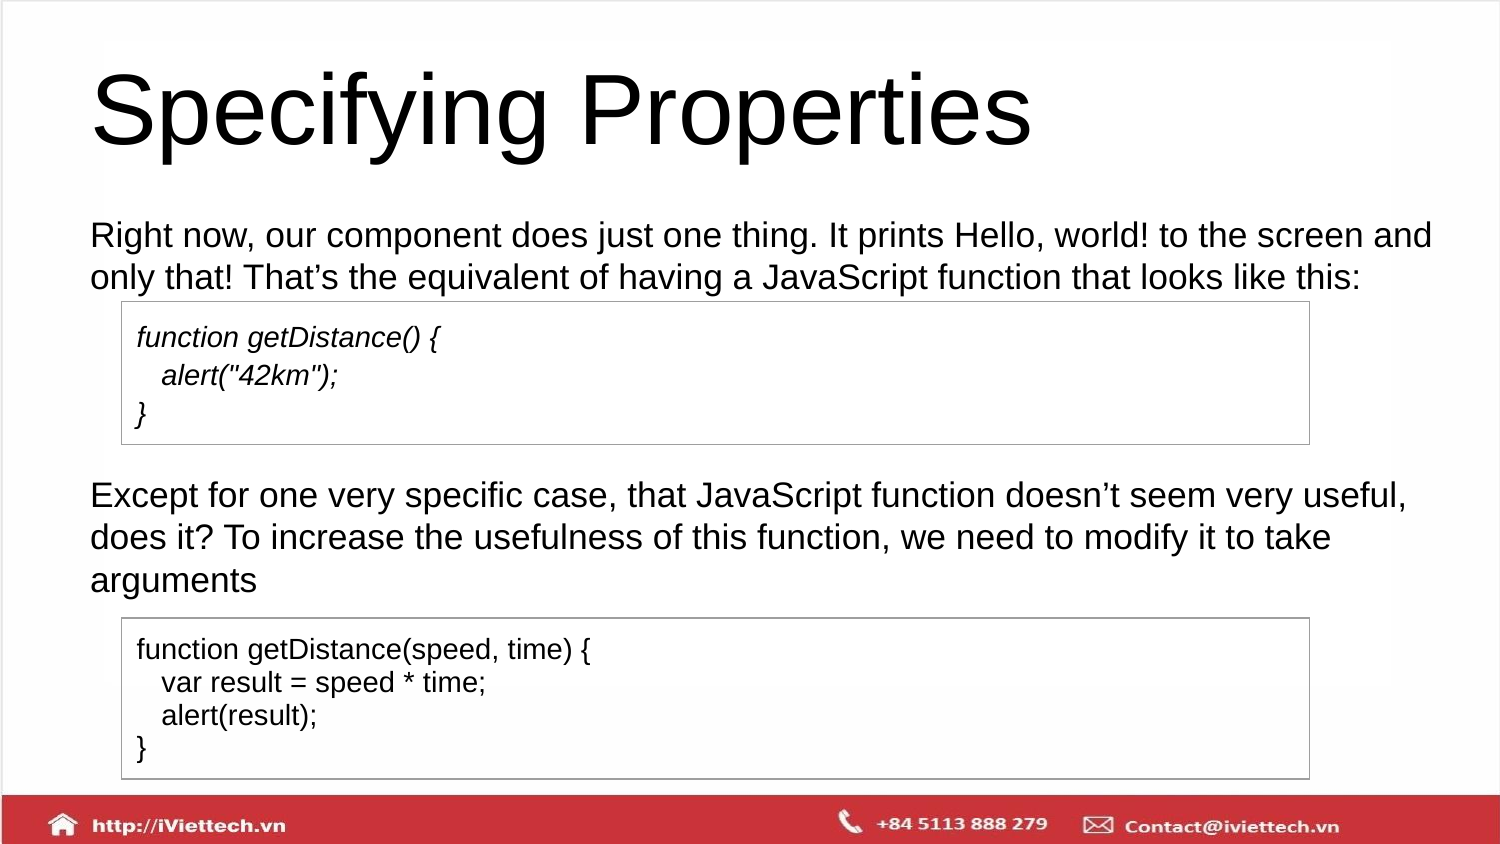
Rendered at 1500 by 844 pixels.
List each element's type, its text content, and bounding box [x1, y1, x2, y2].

title Specifying Properties [75, 33, 1425, 175]
list Right now, our component does just one thing. It prints Hello, world! to the screen and only that! That’s the equivalent of having a JavaScript function that looks like this: Except for one very specific case, that JavaScript function doesn’t seem very useful, does it? To increase the usefulness of this function, we need to modify it to take arguments [75, 196, 1469, 786]
table_header function getDistance(speed, time) { var result = speed * time; alert(result); } [122, 619, 1309, 778]
picture [0, 0, 1500, 844]
table_header function getDistance() { alert("42km"); } [122, 302, 1309, 444]
